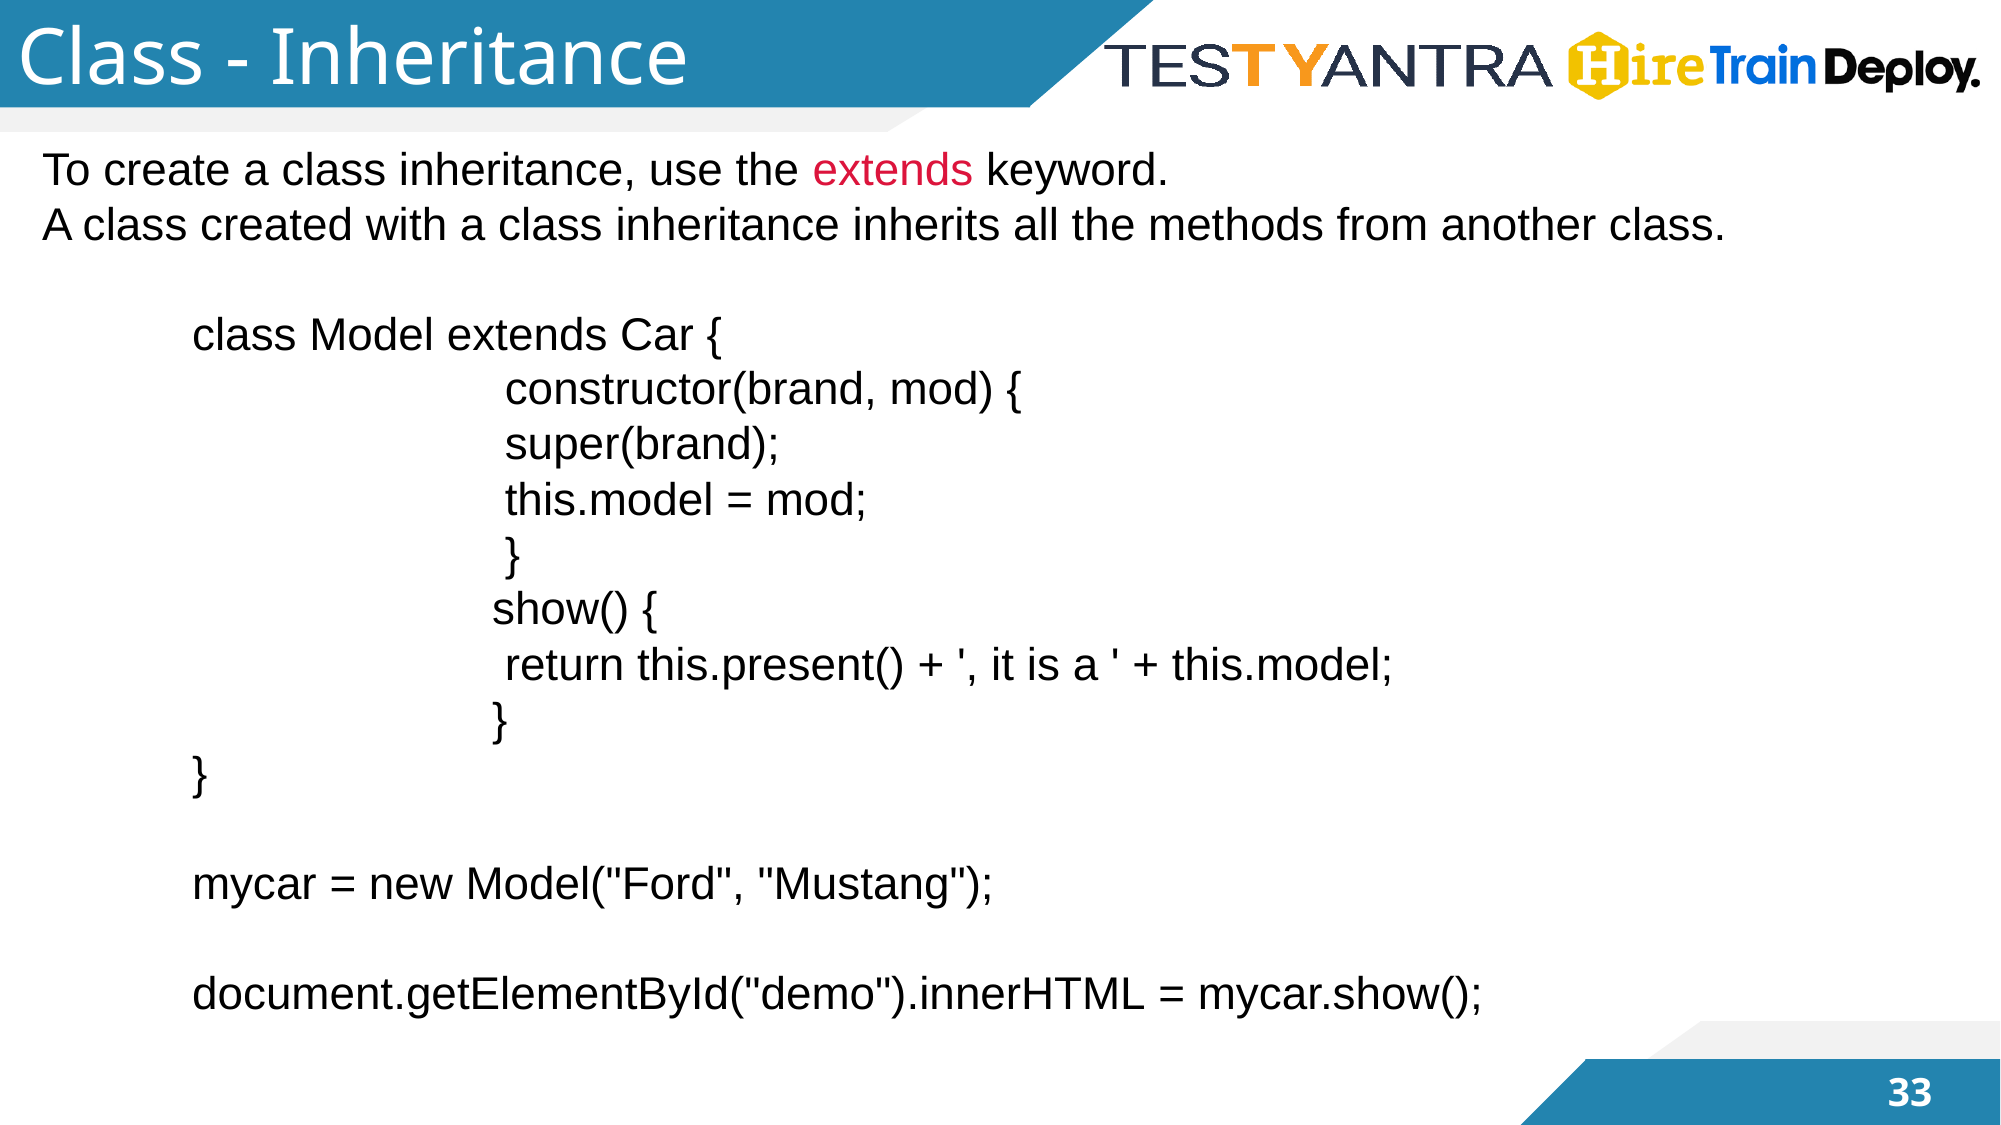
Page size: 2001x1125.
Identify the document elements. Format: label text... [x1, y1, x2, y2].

list To create a class inheritance, use the extends keyword. A class created with a class inheritance inherits all the methods from another class. class Model extends Car { constructor(brand, mod) { super(brand); this.model = mod; } show() { return this.present() + ', it is a ' + this.model; } } mycar = new Model("Ford", "Mustang"); document.getElementById("demo").innerHTML = mycar.show(); [27, 131, 1936, 1022]
picture [1105, 44, 1554, 87]
slide_number 32 [1844, 1059, 1977, 1125]
title Class - Inheritance [0, 6, 1105, 101]
picture [1564, 28, 1987, 103]
